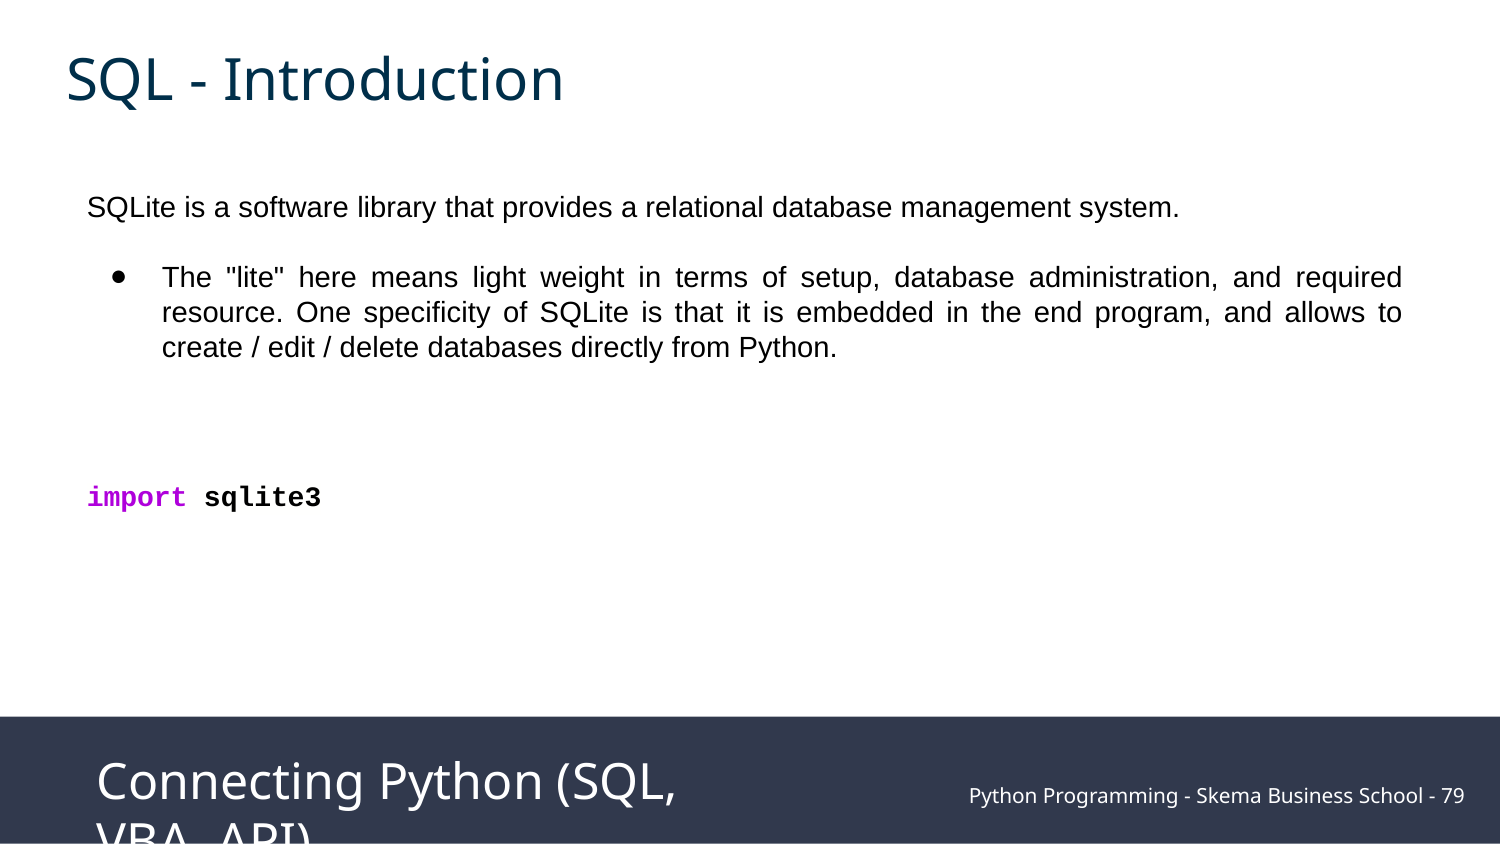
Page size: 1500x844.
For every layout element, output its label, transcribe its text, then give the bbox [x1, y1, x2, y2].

slide_number Python Programming - Skema Business School - ‹#› [890, 764, 1480, 830]
text_box import sqlite3 [71, 451, 564, 527]
title SQL - Introduction [51, 27, 1449, 164]
text_box SQLite is a software library that provides a relational database management system. The "lite" here means light weight in terms of setup, database administration, and required resource. One specificity of SQLite is that it is embedded in the end program, and allows to create / edit / delete databases directly from Python. [71, 173, 1420, 378]
text_box Connecting Python (SQL, VBA, API) [81, 734, 704, 830]
